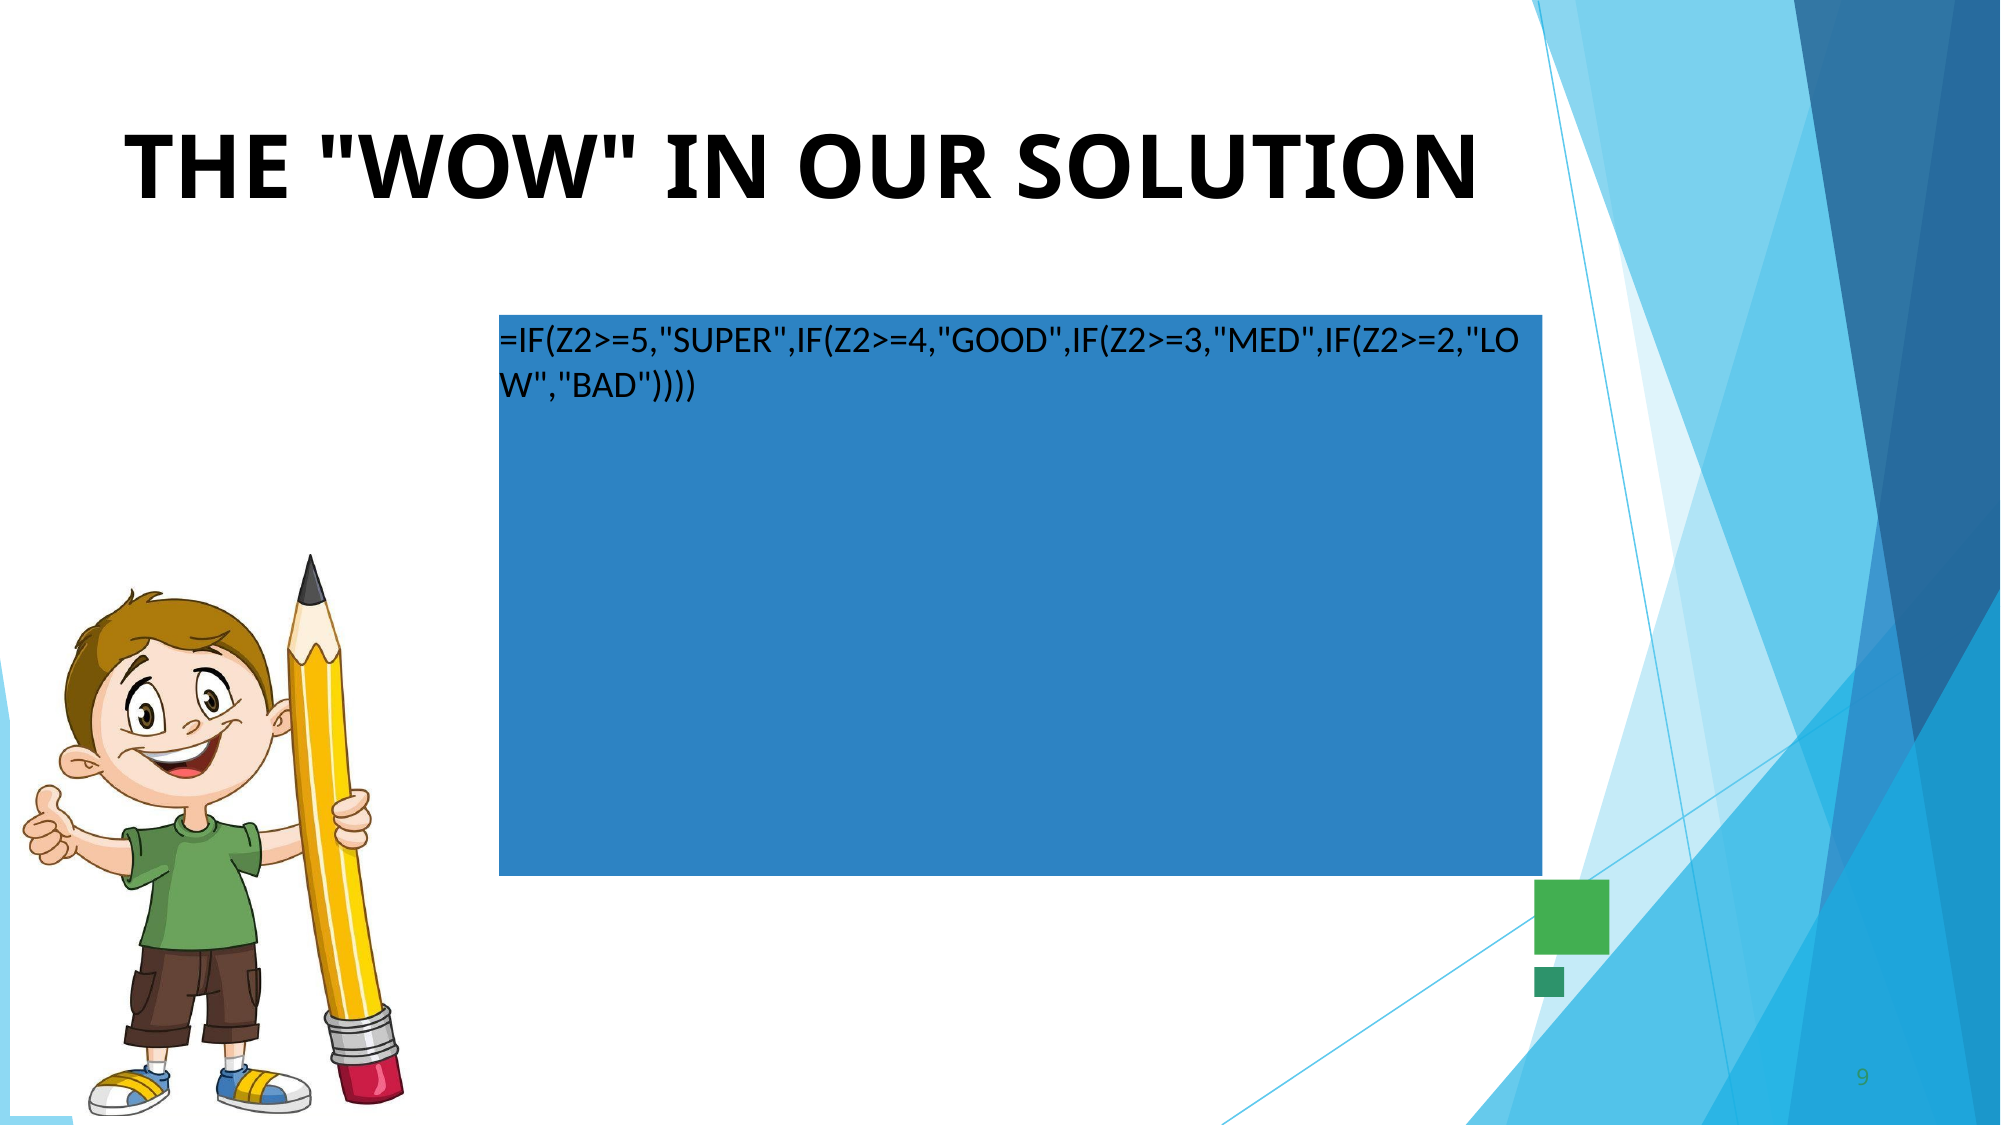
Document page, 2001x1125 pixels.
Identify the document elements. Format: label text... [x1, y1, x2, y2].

text_box 9 [1849, 1061, 1888, 1095]
text_box =IF(Z2>=5,"SUPER",IF(Z2>=4,"GOOD",IF(Z2>=3,"MED",IF(Z2>=2,"LOW","BAD")))) [499, 314, 1543, 876]
text_box [1534, 879, 1610, 955]
picture [10, 554, 416, 1116]
text_box [1534, 967, 1565, 997]
title THE "WOW" IN OUR SOLUTION [121, 107, 1513, 298]
